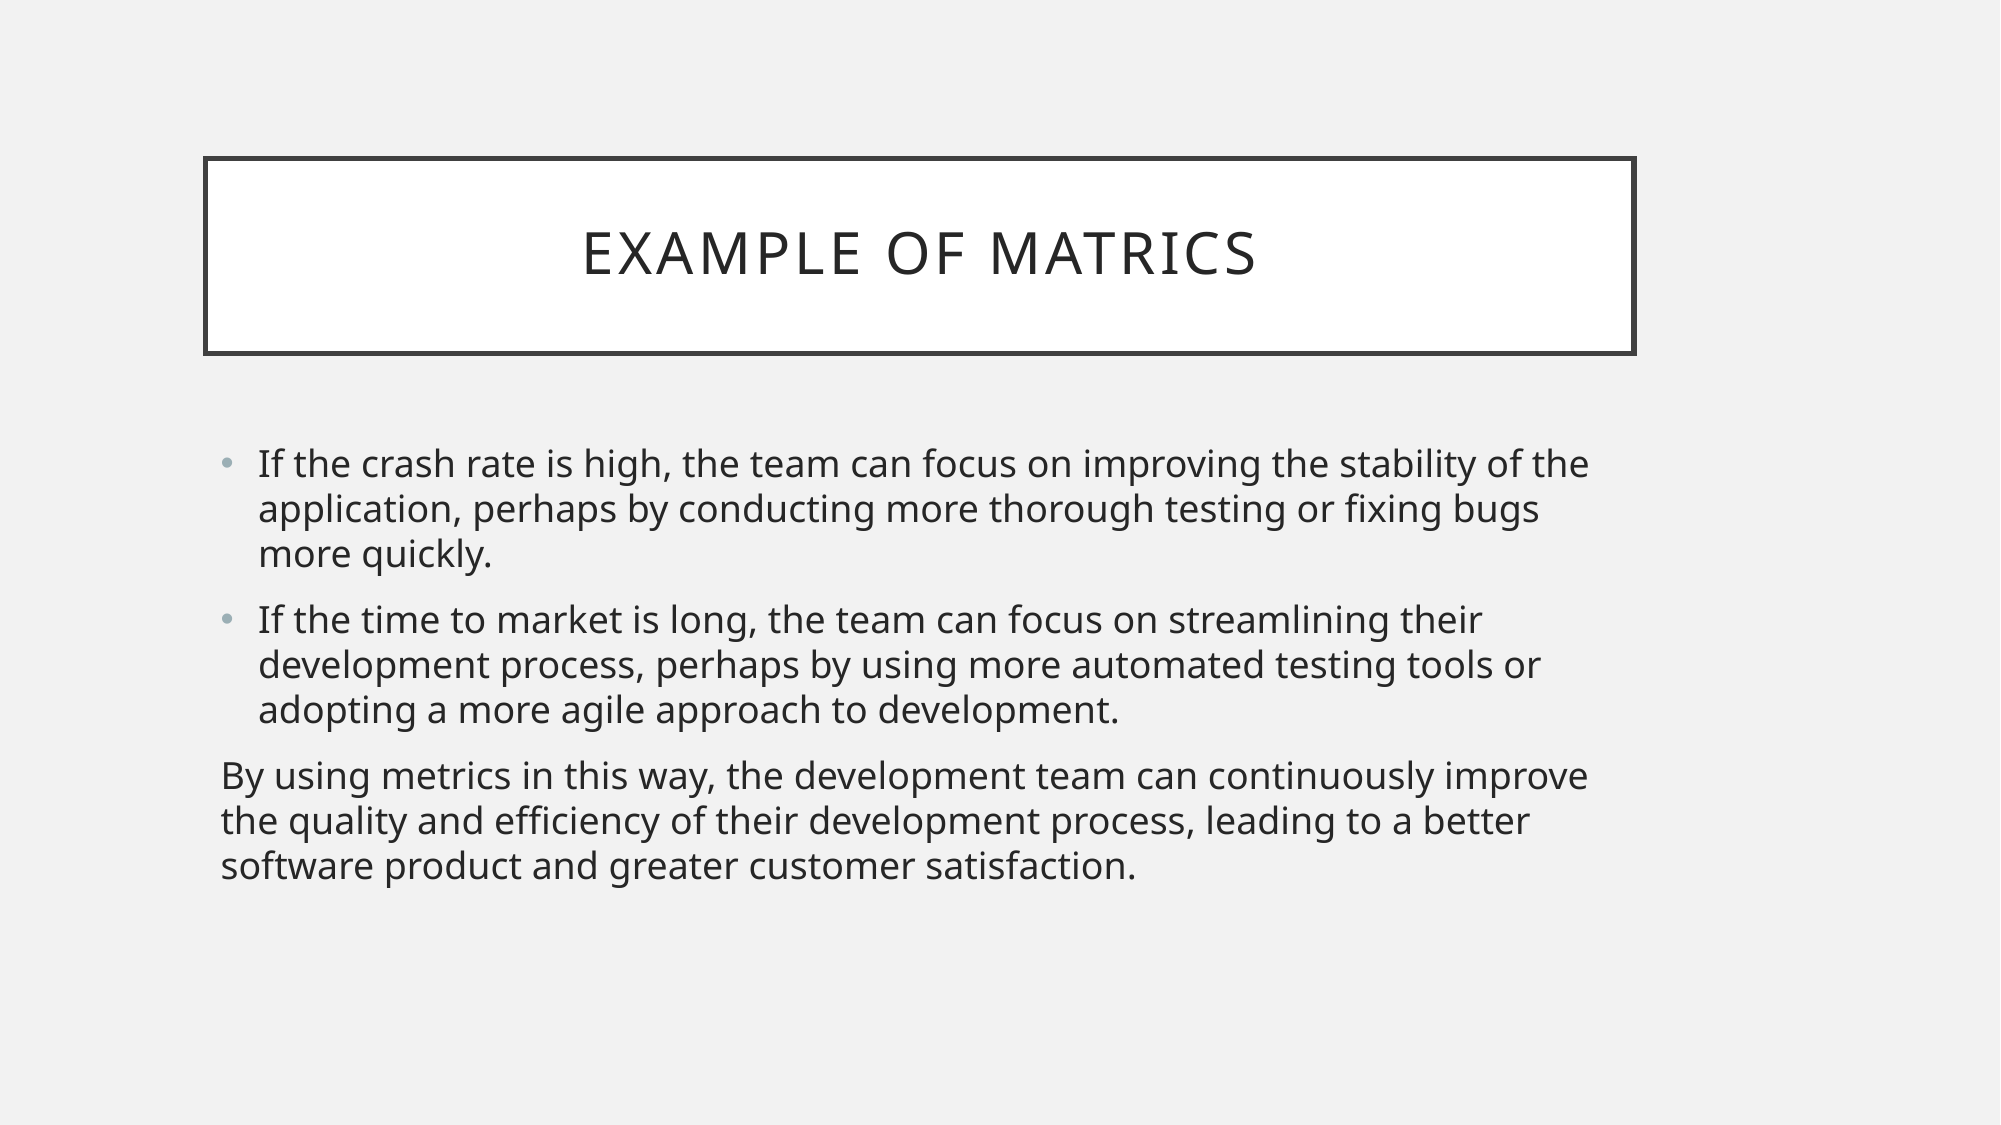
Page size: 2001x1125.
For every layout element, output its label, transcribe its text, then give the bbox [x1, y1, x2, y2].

list If the crash rate is high, the team can focus on improving the stability of the application, perhaps by conducting more thorough testing or fixing bugs more quickly. If the time to market is long, the team can focus on streamlining their development process, perhaps by using more automated testing tools or adopting a more agile approach to development. By using metrics in this way, the development team can continuously improve the quality and efficiency of their development process, leading to a better software product and greater customer satisfaction. [205, 432, 1634, 942]
title Example of matrics [203, 156, 1637, 356]
